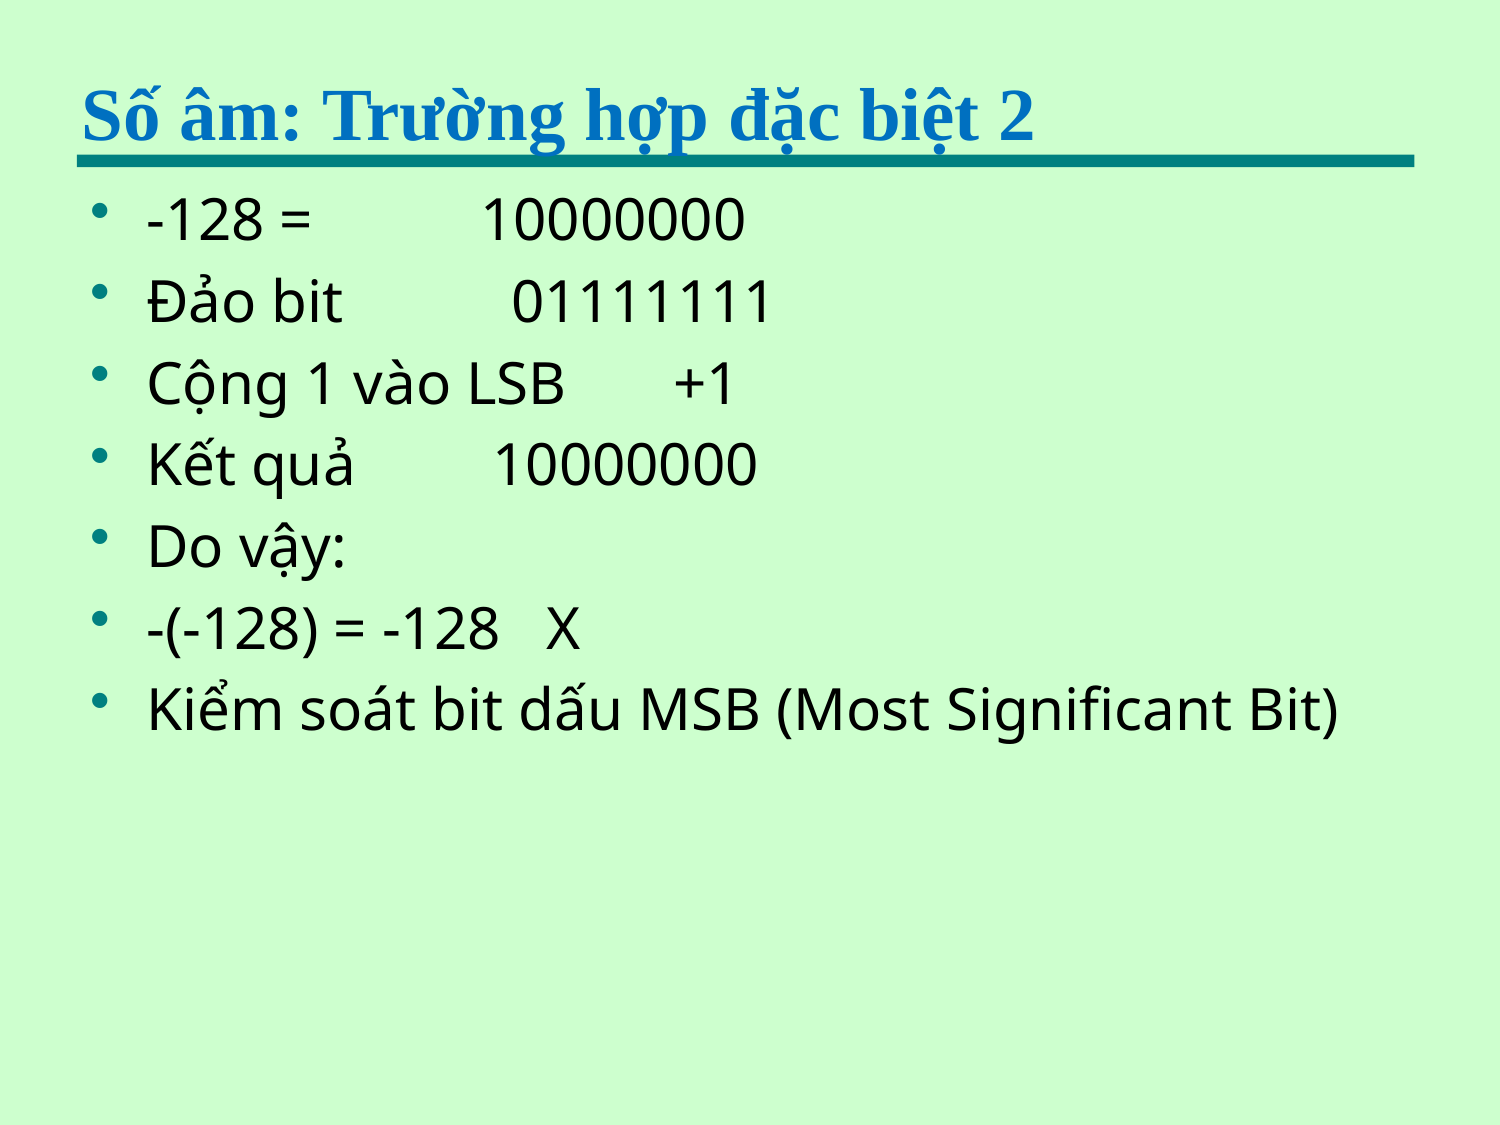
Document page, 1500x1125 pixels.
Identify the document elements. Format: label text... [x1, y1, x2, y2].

title Số âm: Trường hợp đặc biệt 2 [66, 24, 1413, 163]
list -128 = 10000000 Đảo bit 01111111 Cộng 1 vào LSB +1 Kết quả 10000000 Do vậy: -(-128) = -128 X Kiểm soát bit dấu MSB (Most Significant Bit) [75, 174, 1417, 1100]
